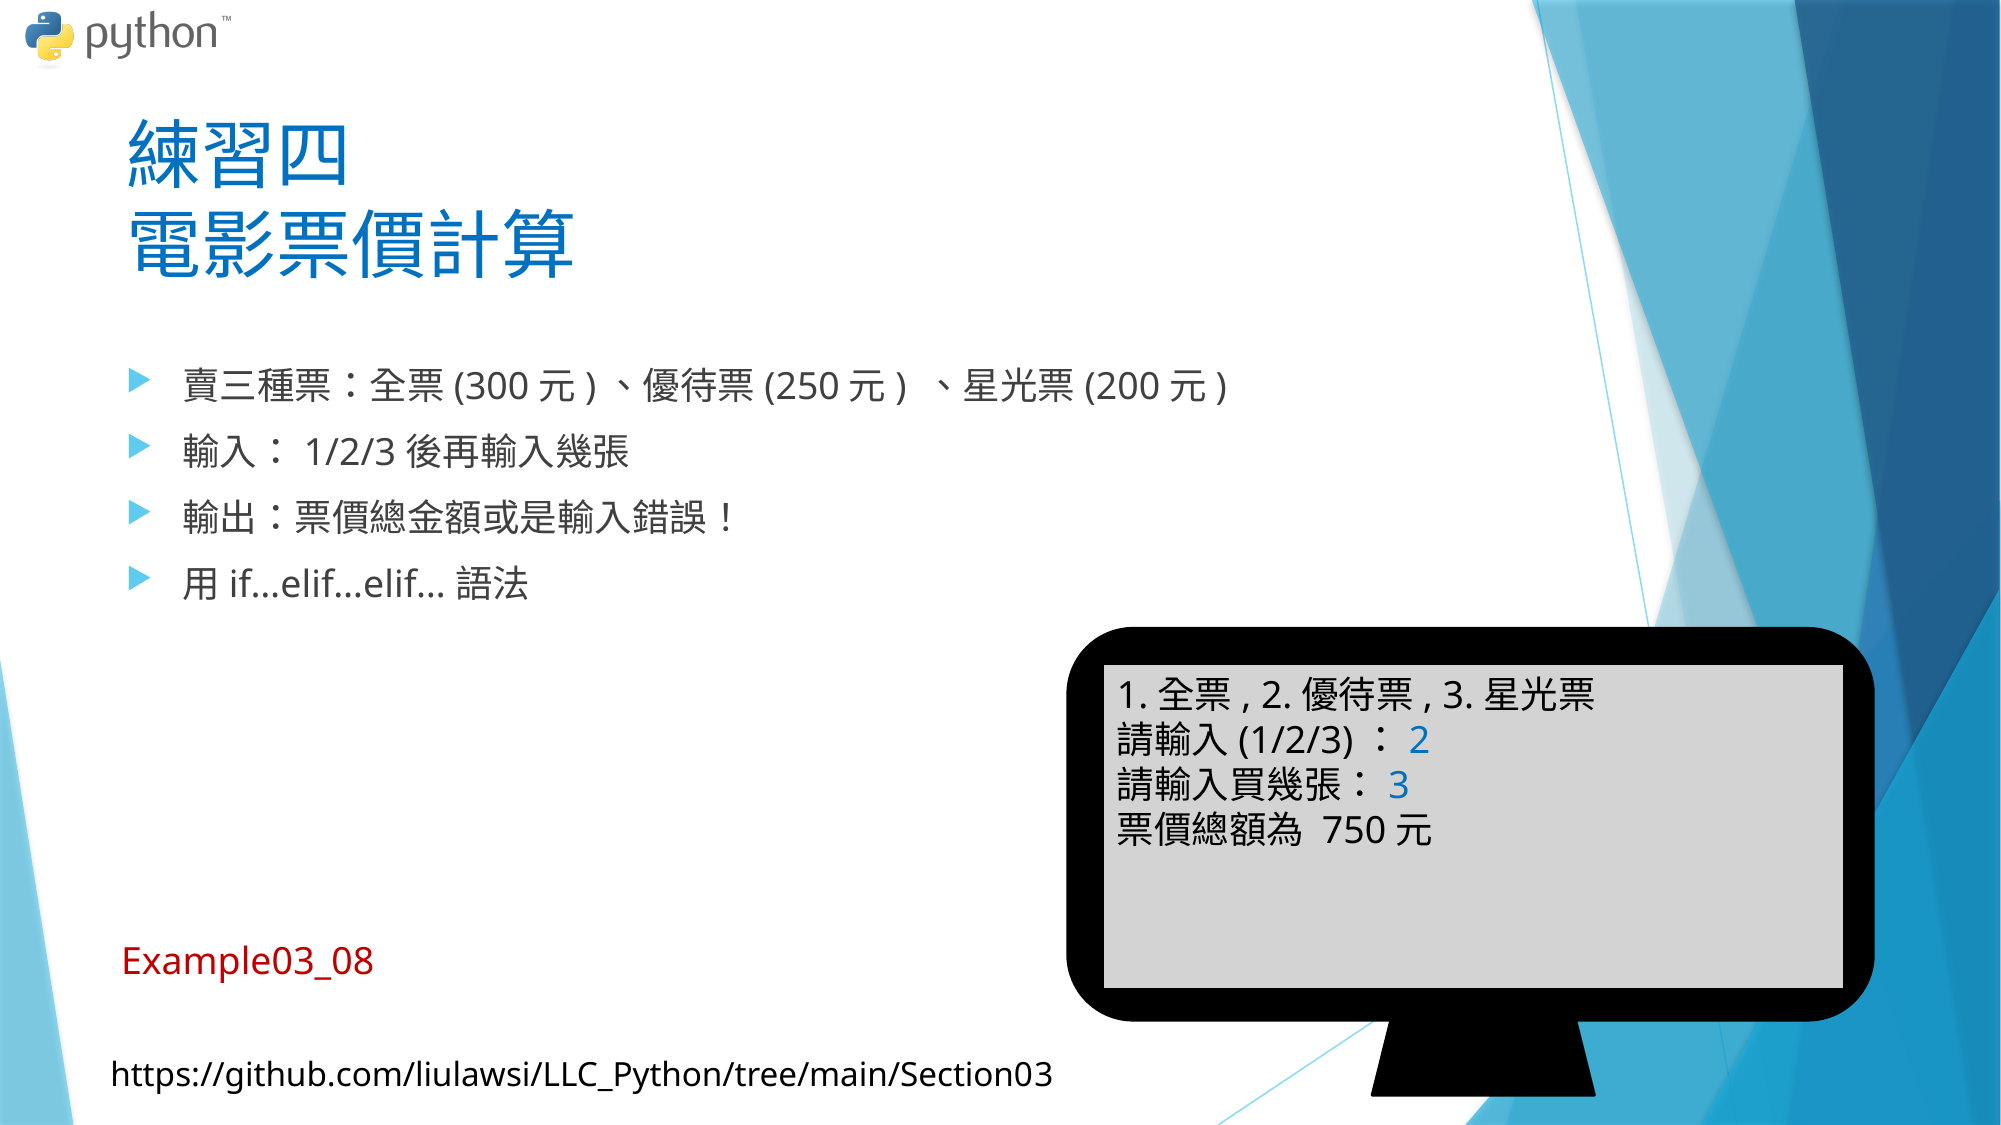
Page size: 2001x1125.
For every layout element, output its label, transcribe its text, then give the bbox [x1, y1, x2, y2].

title 練習四 電影票價計算 [111, 99, 1522, 317]
picture [23, 9, 233, 71]
list 賣三種票：全票(300元)、優待票(250元) 、星光票(200元) 輸入：1/2/3後再輸入幾張 輸出：票價總金額或是輸入錯誤！ 用if…elif…elif…語法 [111, 354, 1522, 992]
text_box Example03_08 [106, 929, 390, 990]
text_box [1067, 627, 1874, 1096]
